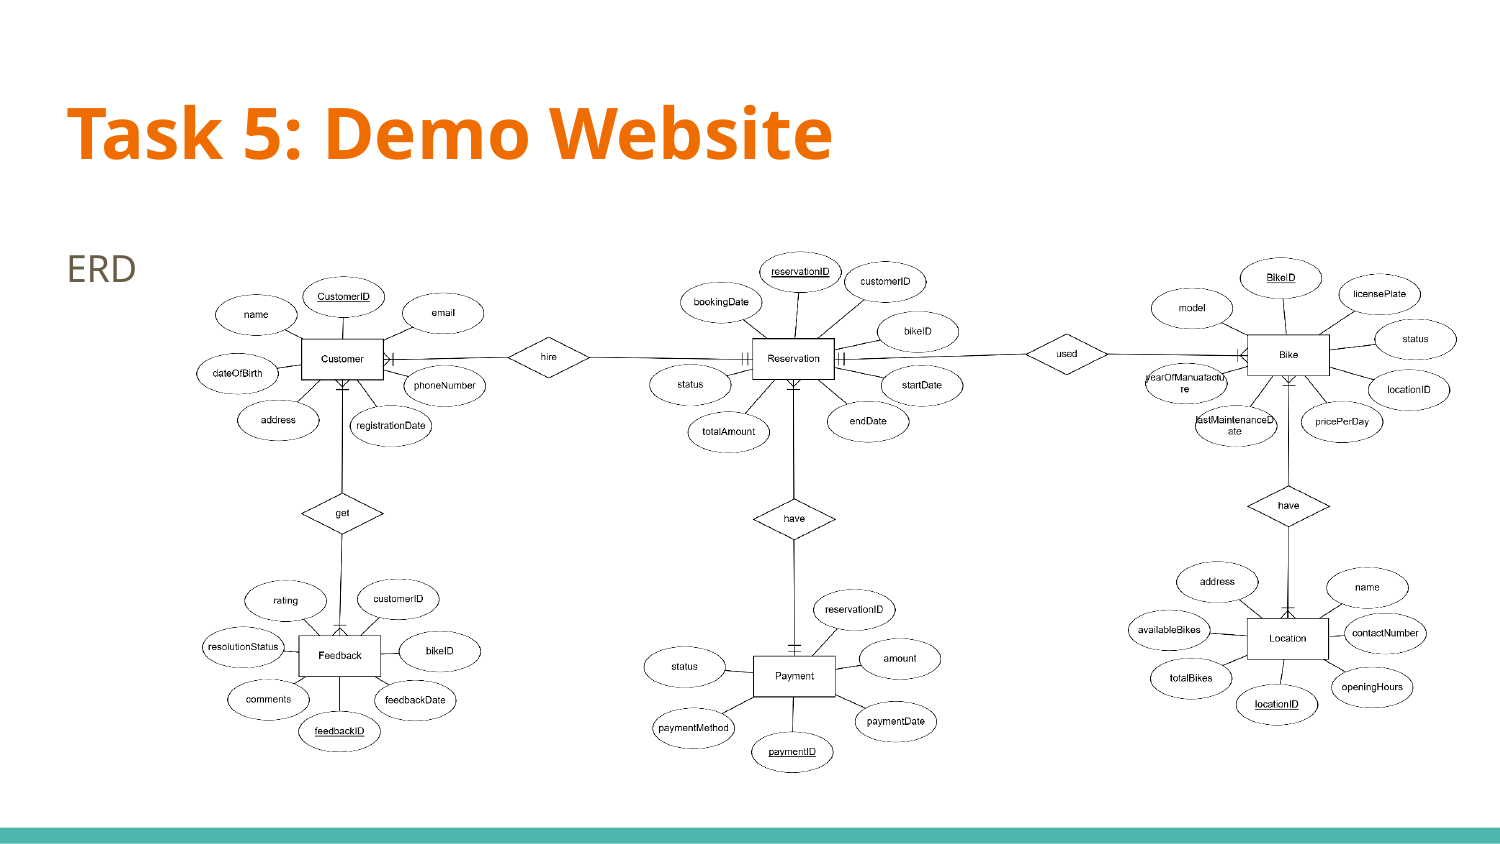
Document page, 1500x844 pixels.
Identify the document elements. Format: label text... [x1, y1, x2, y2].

picture [191, 246, 1463, 778]
title Task 5: Demo Website [51, 72, 1449, 189]
list ERD [51, 207, 1449, 750]
